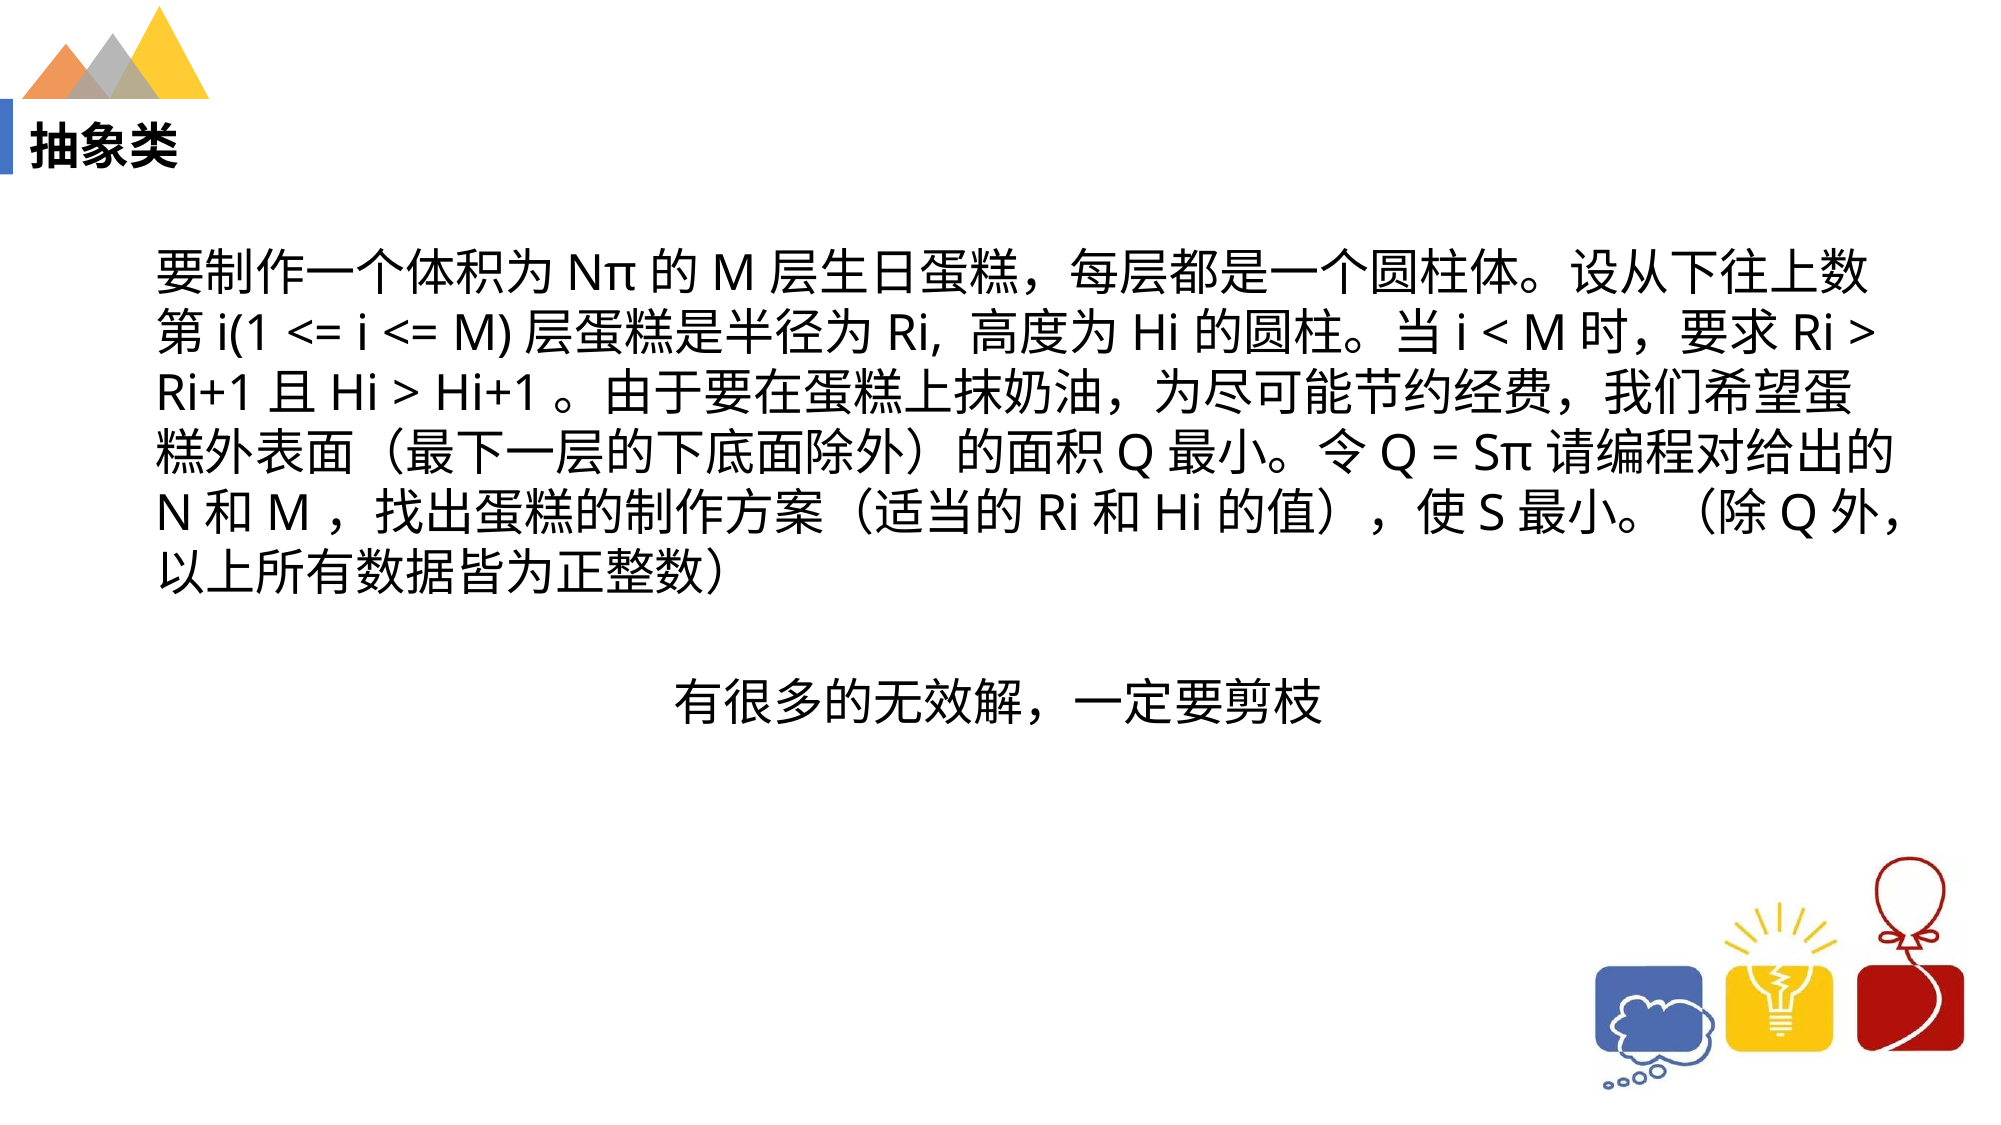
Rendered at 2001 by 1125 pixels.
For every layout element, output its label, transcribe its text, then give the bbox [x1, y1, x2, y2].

title 抽象类 [14, 113, 210, 183]
text_box 有很多的无效解，一定要剪枝 [659, 662, 1379, 738]
text_box 要制作一个体积为Nπ的M层生日蛋糕，每层都是一个圆柱体。设从下往上数第i(1 <= i <= M)层蛋糕是半径为Ri, 高度为Hi的圆柱。当i < M时，要求Ri > Ri+1且Hi > Hi+1。由于要在蛋糕上抹奶油，为尽可能节约经费，我们希望蛋糕外表面（最下一层的下底面除外）的面积Q最小。令Q = Sπ请编程对给出的N和M，找出蛋糕的制作方案（适当的Ri和Hi的值），使S最小。（除Q外，以上所有数据皆为正整数） [140, 233, 1917, 609]
